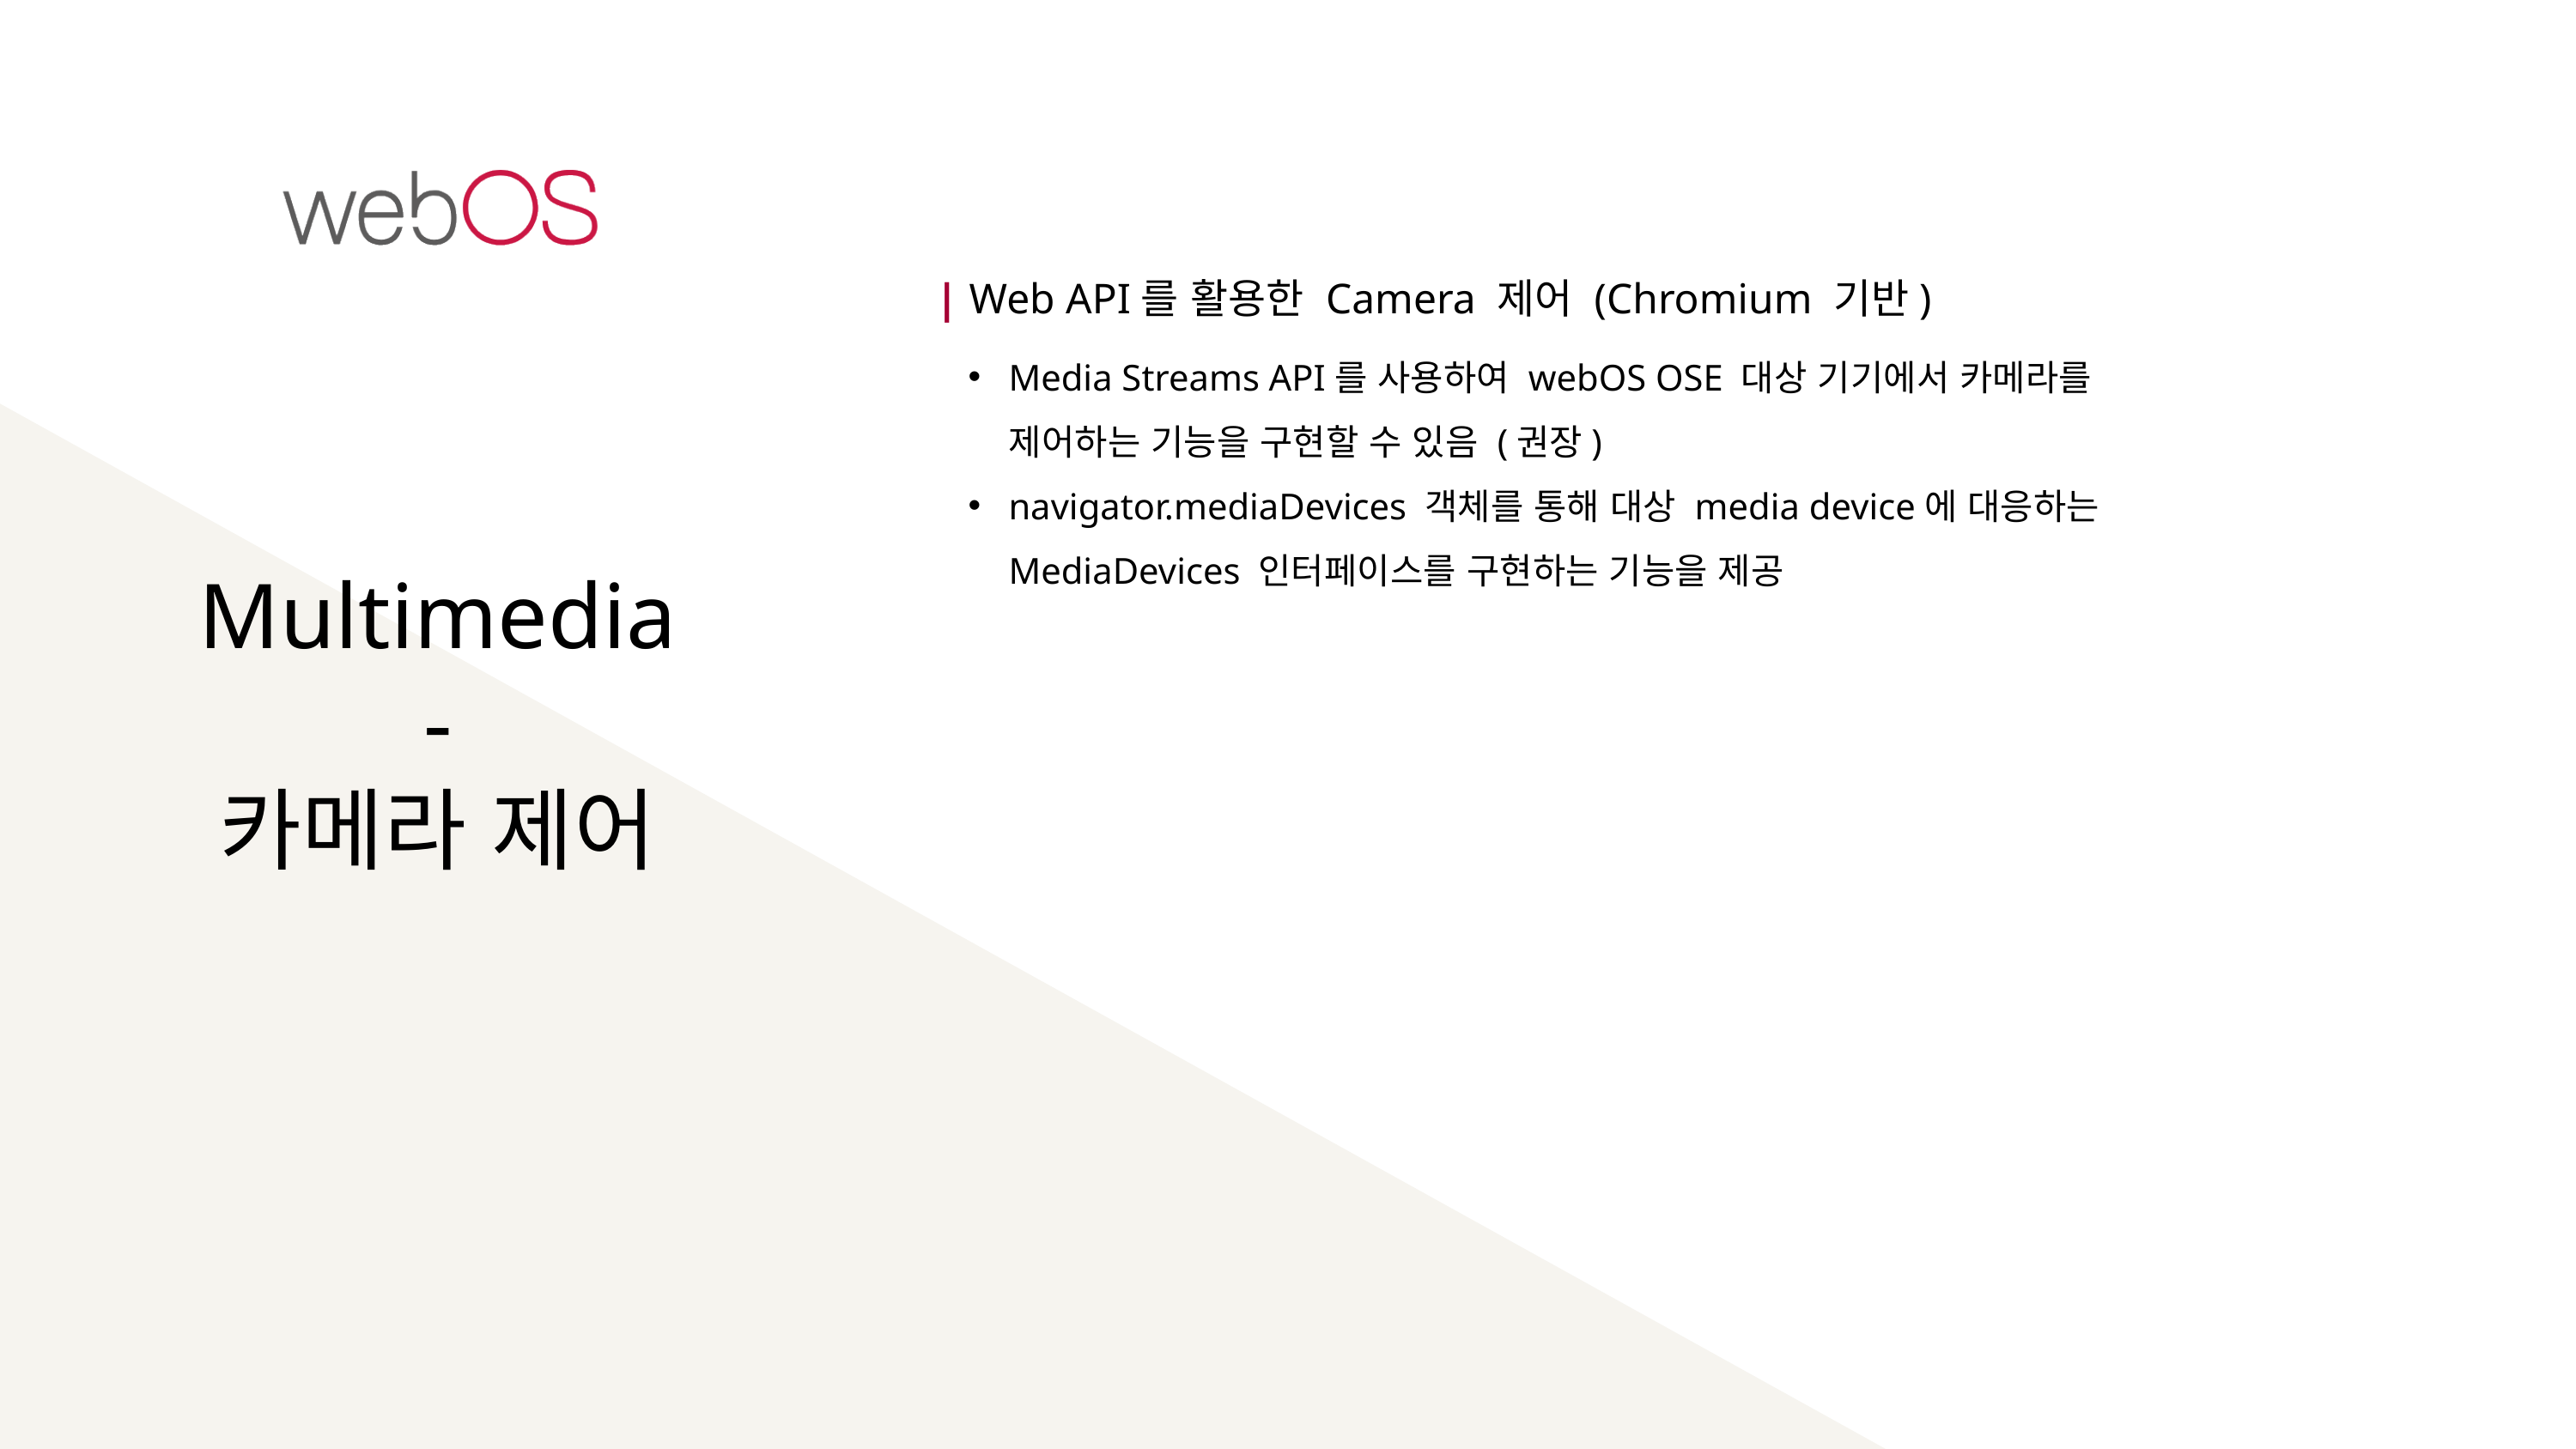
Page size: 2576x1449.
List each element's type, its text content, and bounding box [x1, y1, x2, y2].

text_box Multimedia - 카메라 제어 [131, 552, 744, 888]
picture [264, 145, 611, 266]
text_box [0, 402, 1889, 1449]
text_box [922, 265, 2208, 601]
